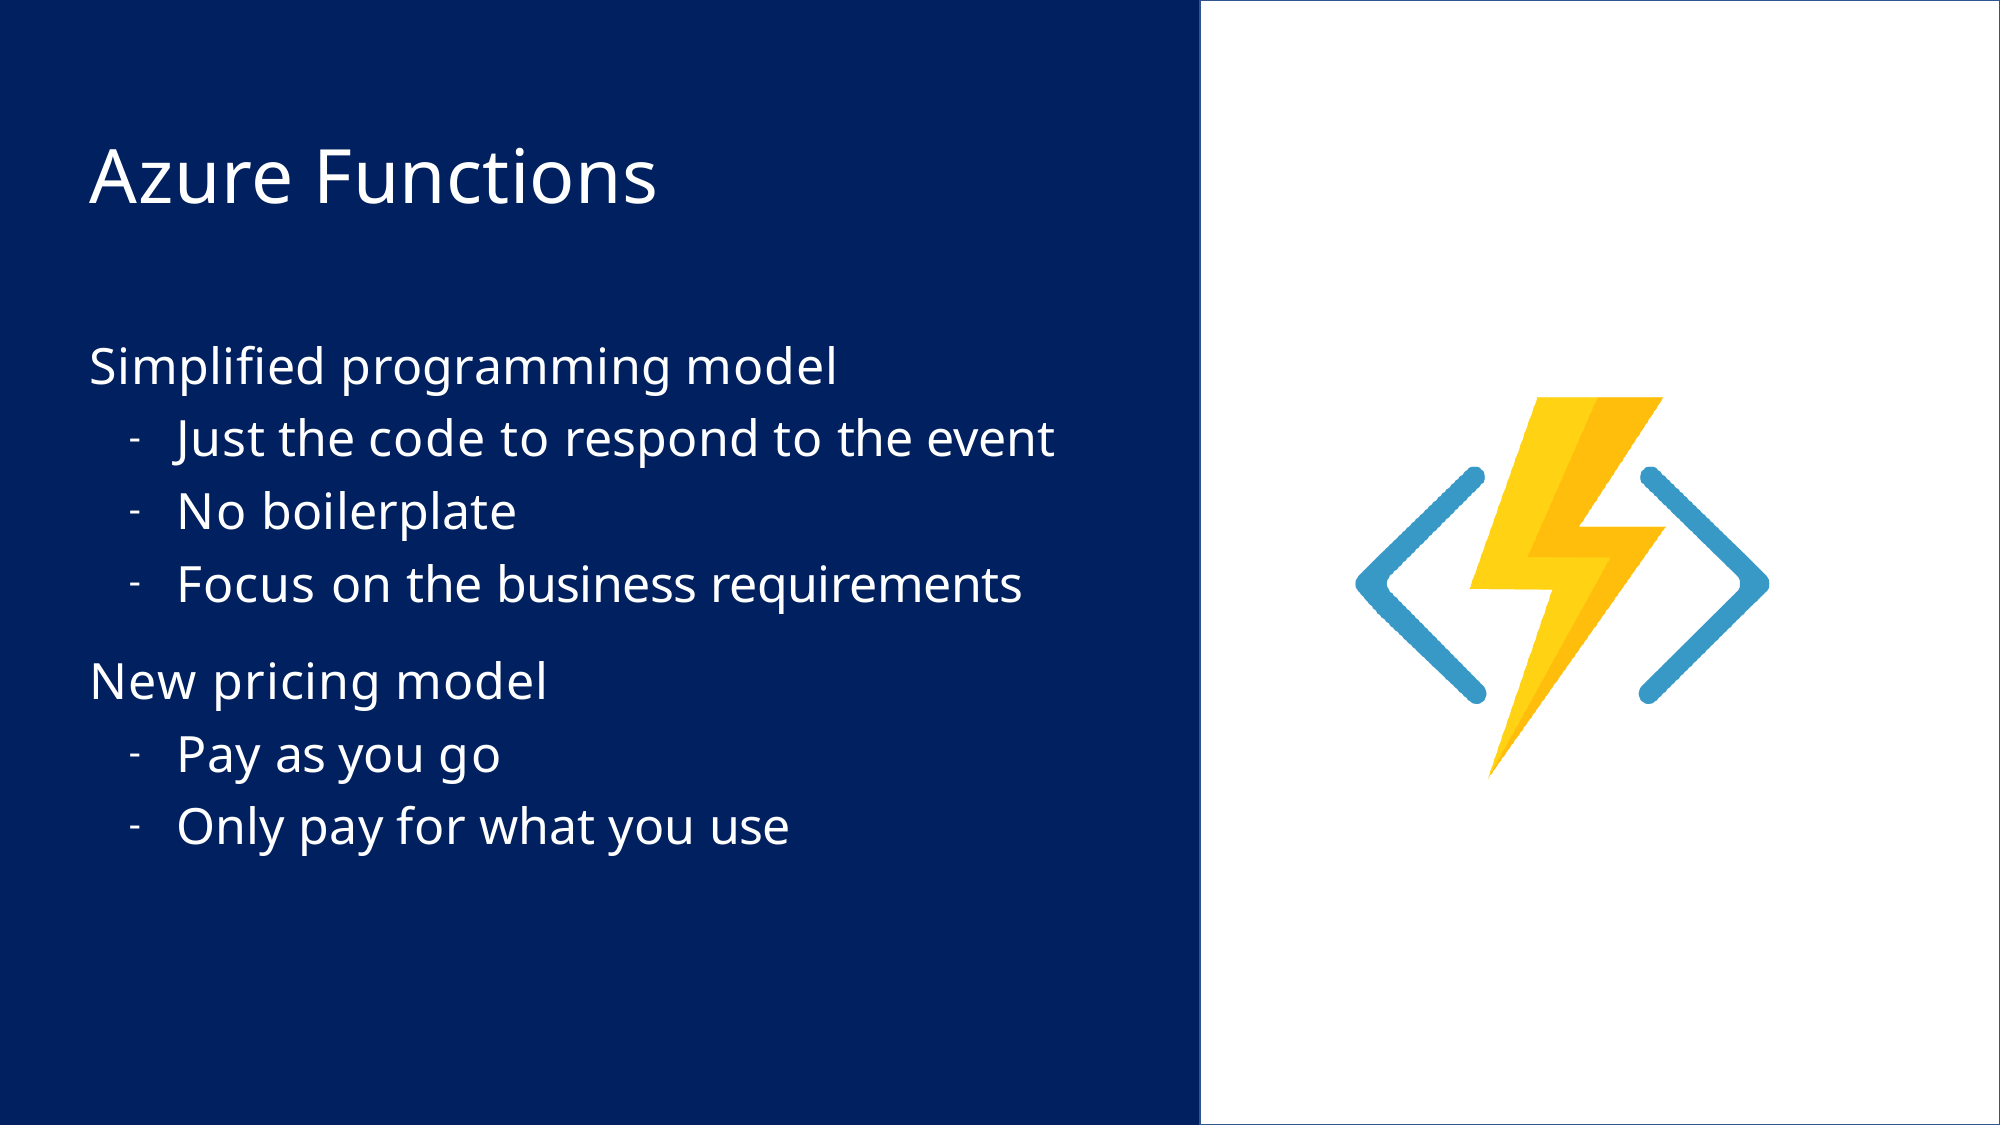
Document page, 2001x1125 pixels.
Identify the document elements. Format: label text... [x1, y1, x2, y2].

text_box [1199, 0, 2000, 1125]
text_box [1355, 397, 1770, 779]
text_box Simplified programming model Just the code to respond to the event No boilerplate Focus on the business requirements New pricing model Pay as you go Only pay for what you use [87, 319, 1120, 855]
title Azure Functions [87, 77, 697, 268]
